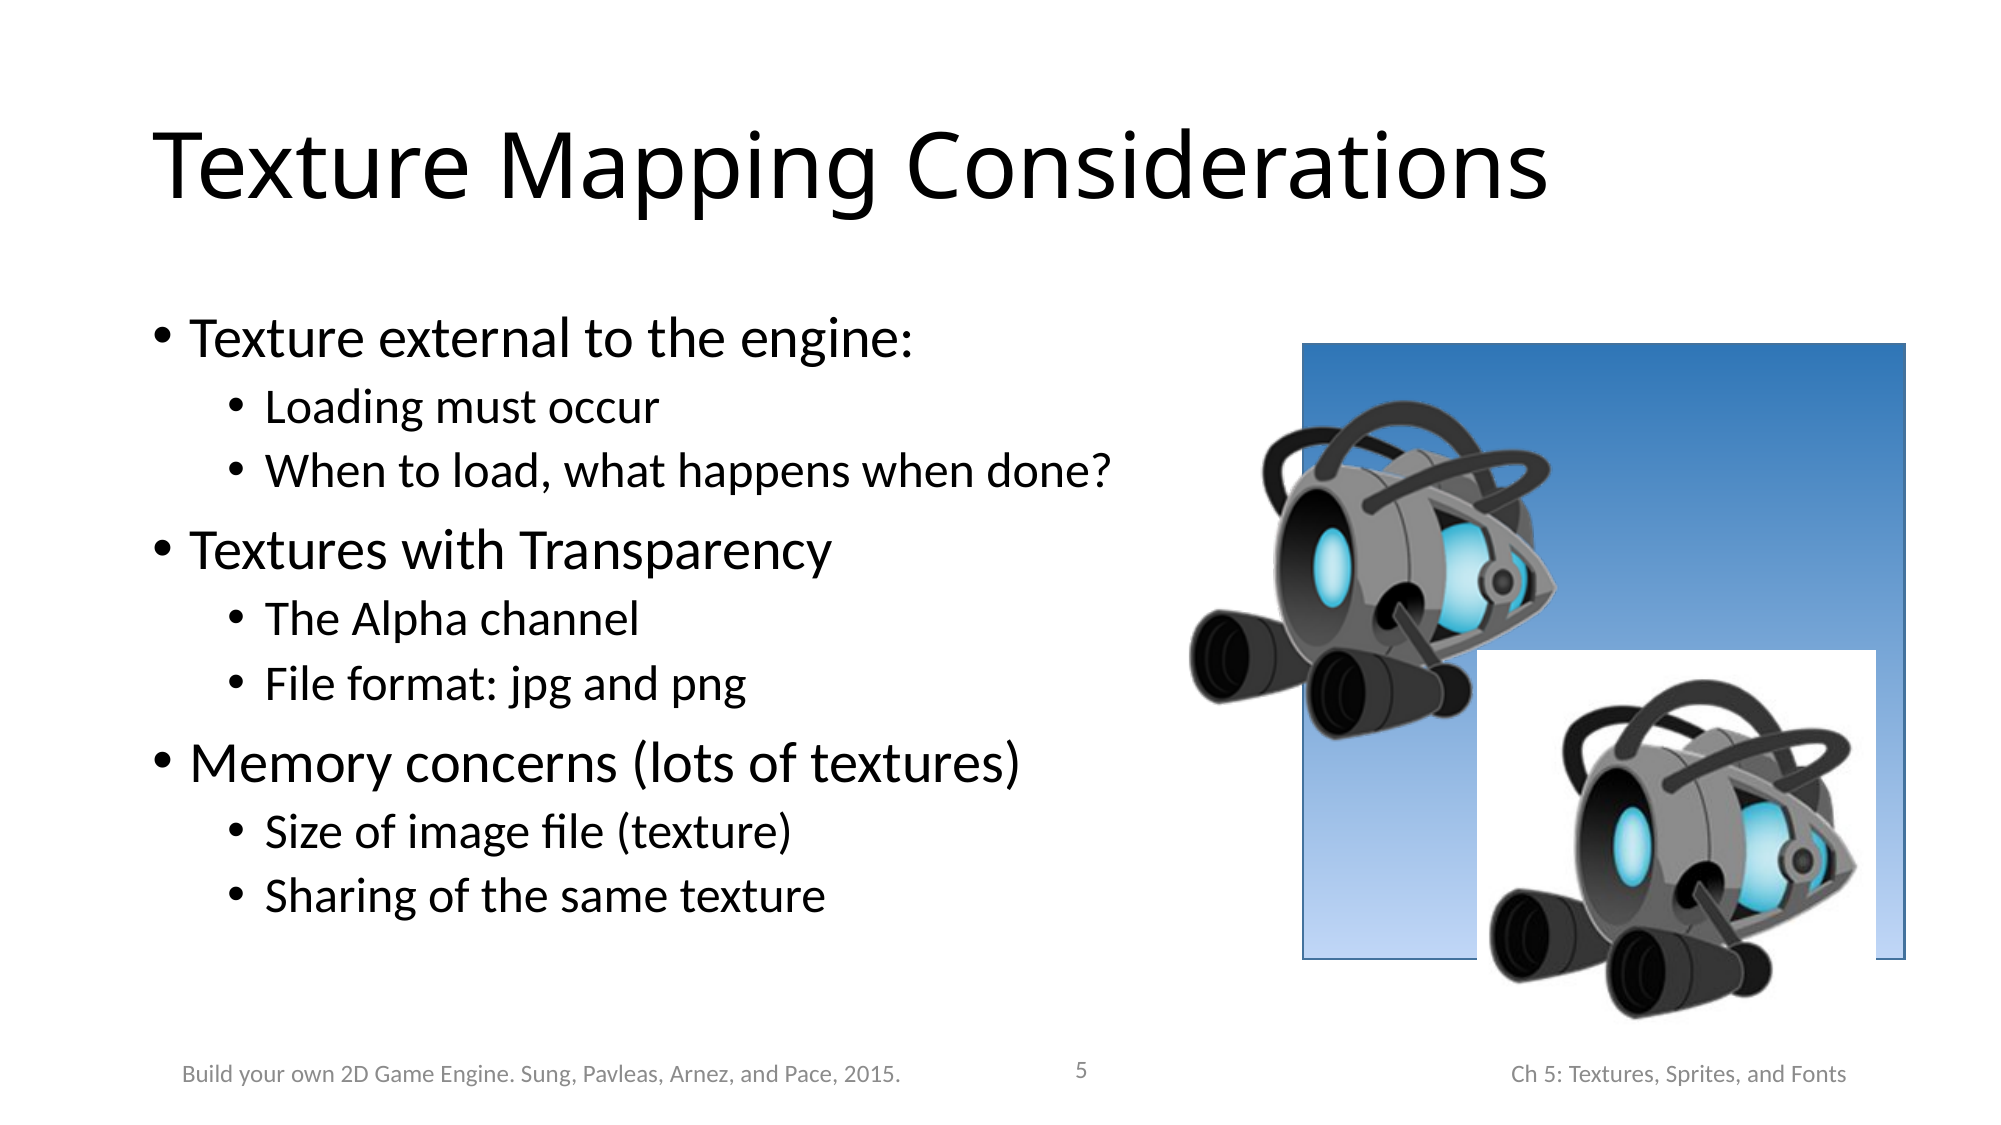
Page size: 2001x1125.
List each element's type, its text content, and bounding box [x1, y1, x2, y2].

title Texture Mapping Considerations [137, 59, 1863, 278]
picture [1177, 371, 1876, 1049]
list Texture external to the engine: Loading must occur When to load, what happens when done? Textures with Transparency The Alpha channel File format: jpg and png Memory concerns (lots of textures) Size of image file (texture) Sharing of the same texture [137, 299, 1863, 1014]
text_box [1863, 343, 1906, 960]
